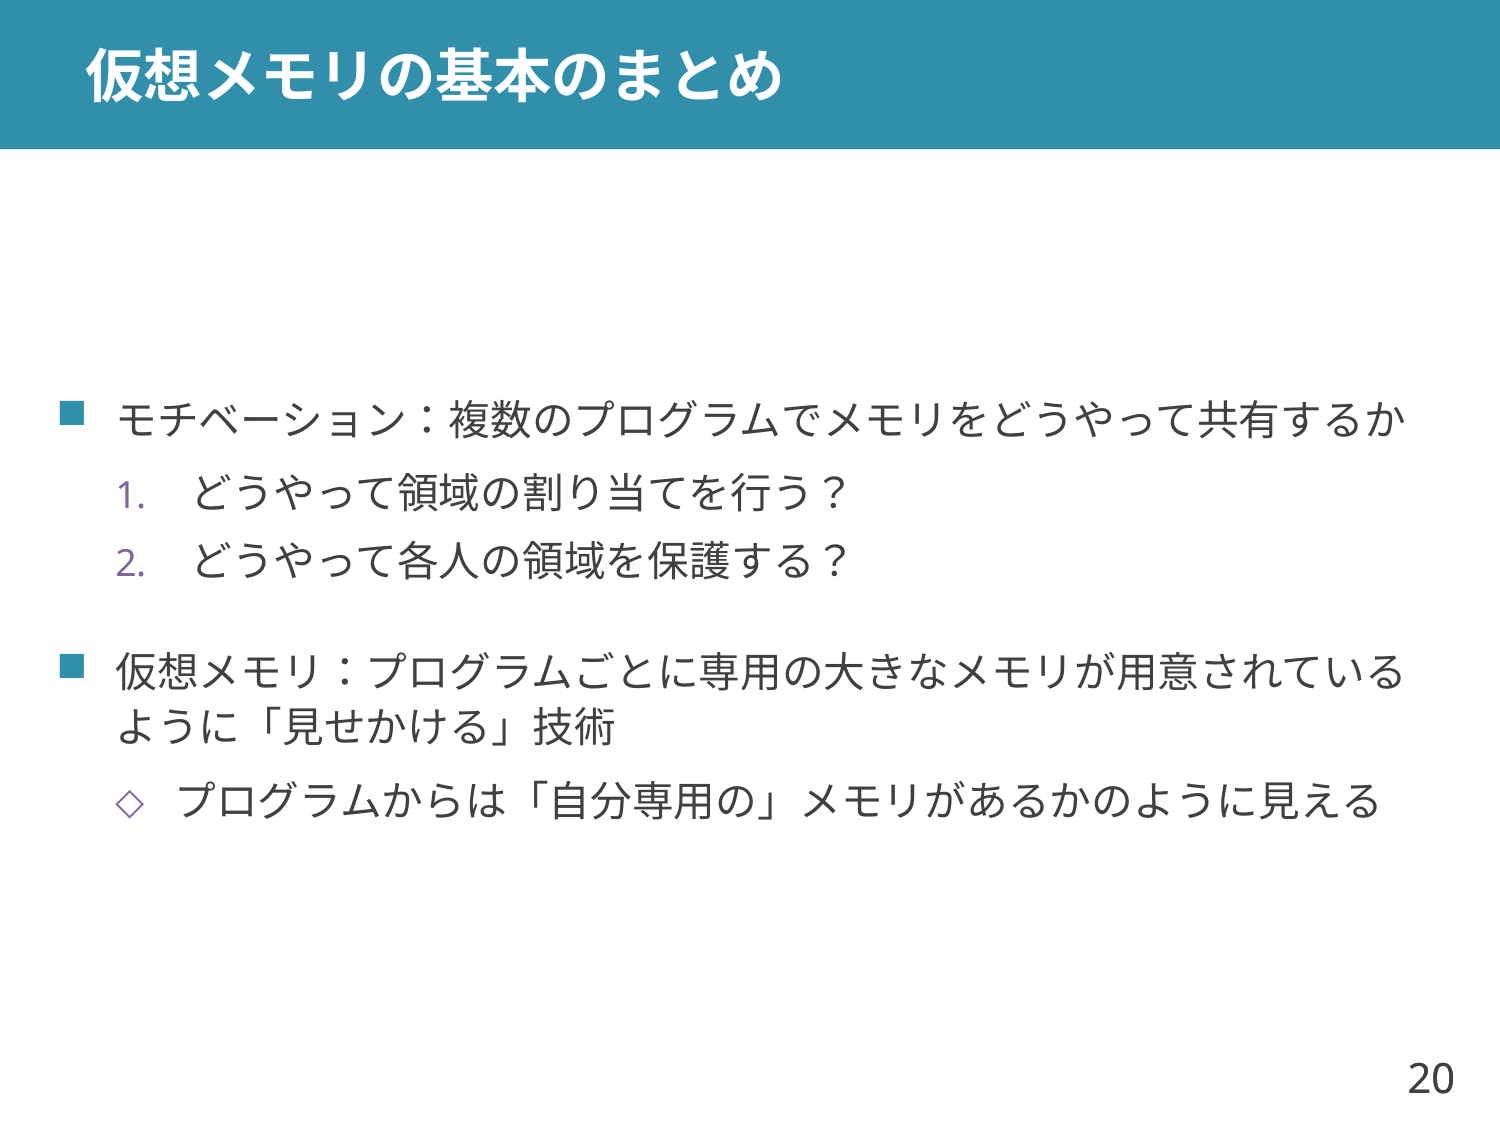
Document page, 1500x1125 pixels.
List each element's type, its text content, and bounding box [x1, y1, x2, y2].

title 仮想メモリの基本のまとめ [70, 0, 1500, 150]
list モチベーション：複数のプログラムでメモリをどうやって共有するか どうやって領域の割り当てを行う？ どうやって各人の領域を保護する？ 仮想メモリ：プログラムごとに専用の大きなメモリが用意されているように「見せかける」技術 プログラムからは「自分専用の」メモリがあるかのように見える [41, 178, 1442, 1036]
